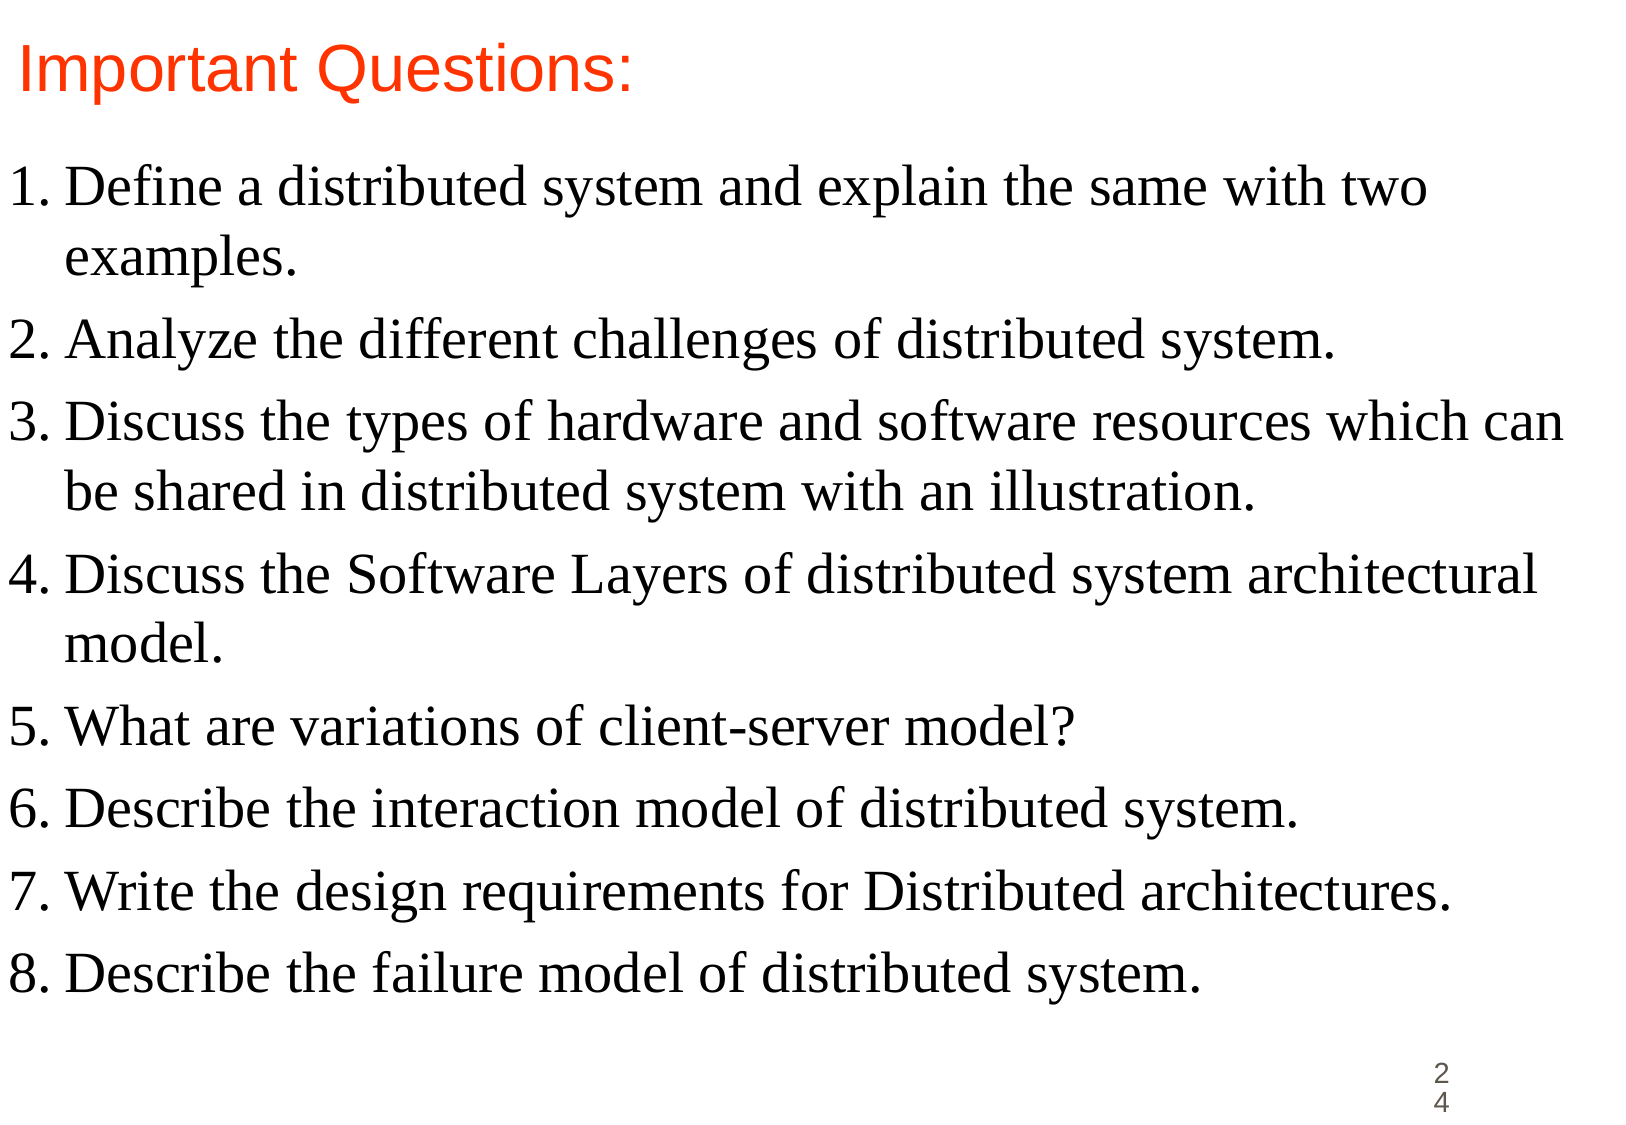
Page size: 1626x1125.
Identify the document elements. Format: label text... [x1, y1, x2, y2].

title Important Questions: [1, 0, 1461, 65]
list Define a distributed system and explain the same with two examples. Analyze the different challenges of distributed system. Discuss the types of hardware and software resources which can be shared in distributed system with an illustration. Discuss the Software Layers of distributed system architectural model. What are variations of client-server model? Describe the interaction model of distributed system. Write the design requirements for Distributed architectures. Describe the failure model of distributed system. [0, 65, 1625, 1026]
slide_number 24 [1418, 1046, 1470, 1097]
